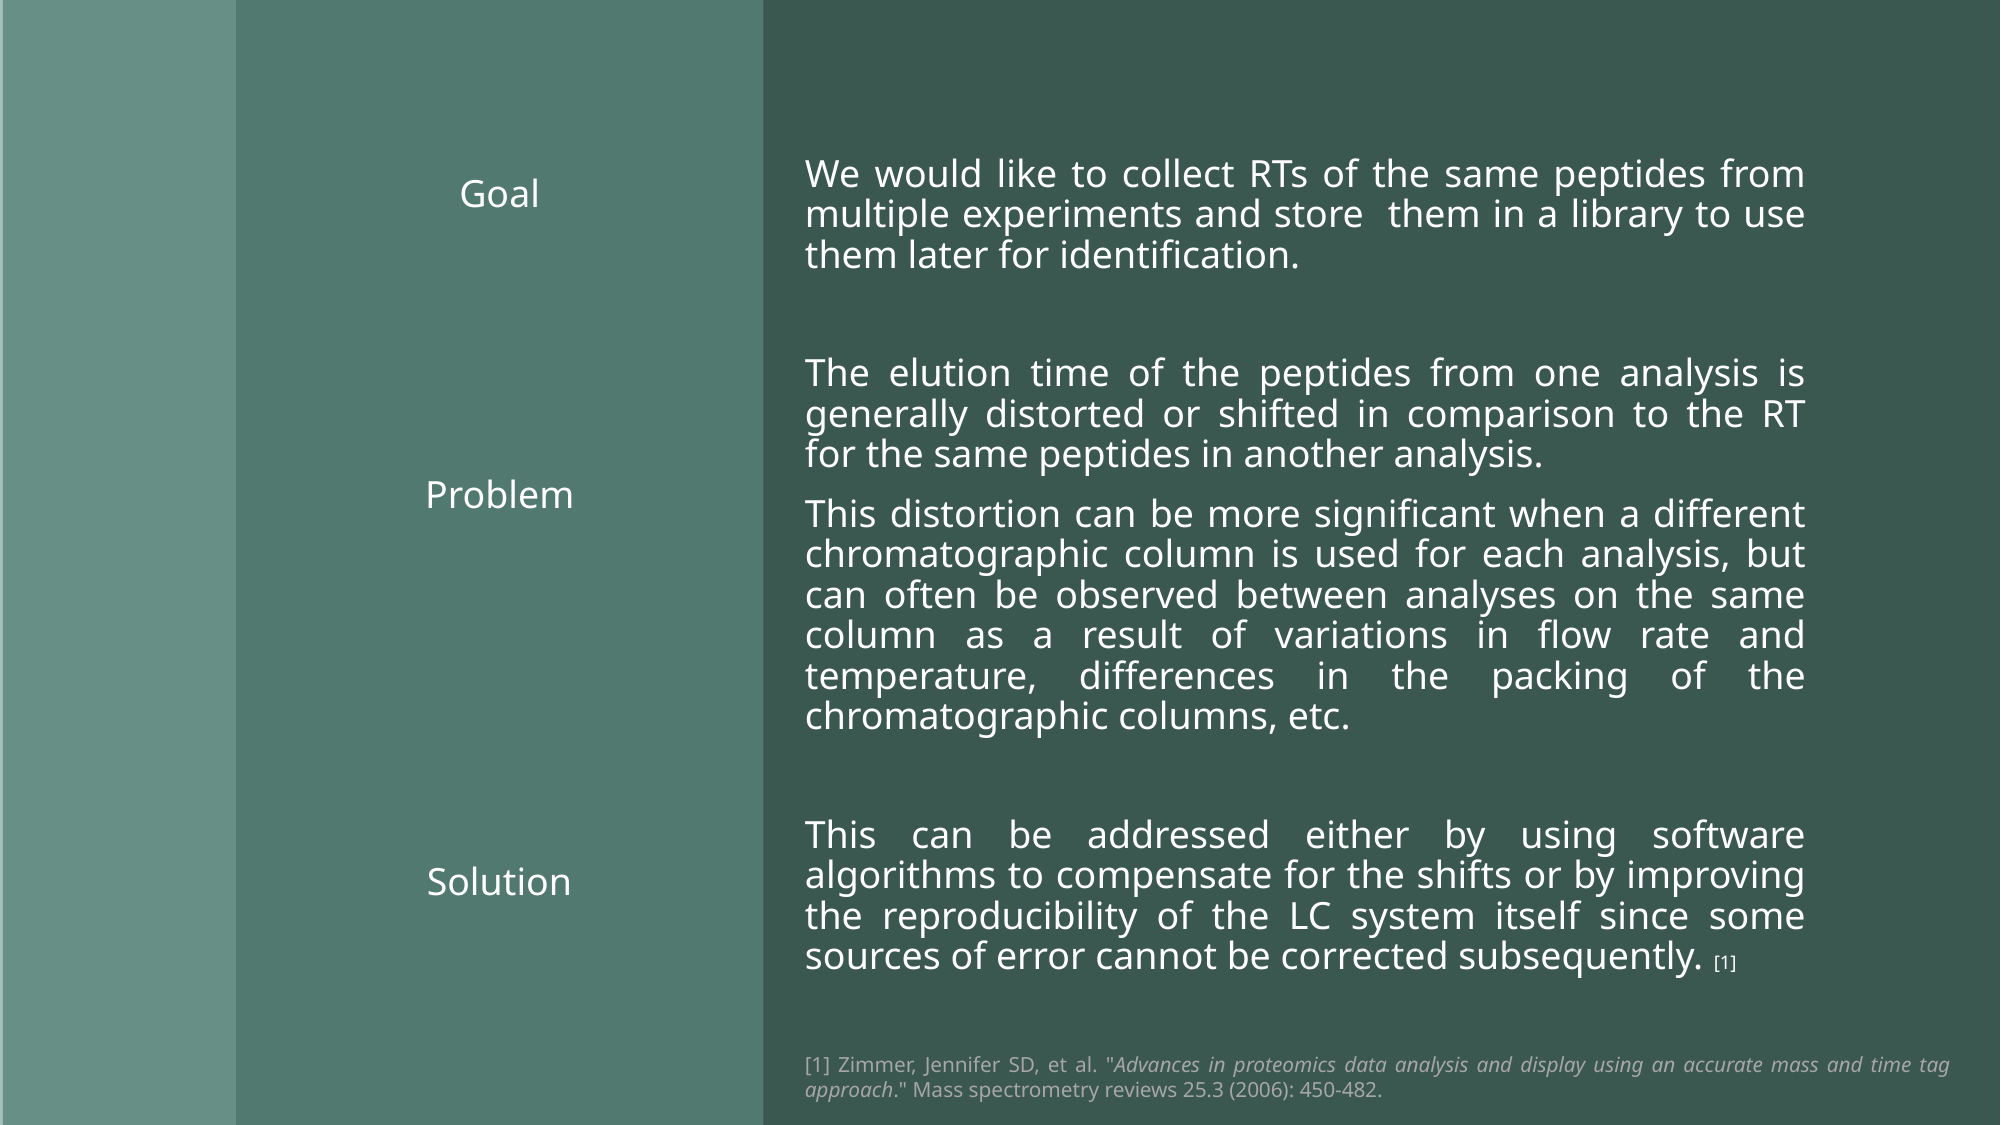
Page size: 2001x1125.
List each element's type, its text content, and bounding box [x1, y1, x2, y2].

text_box [764, 0, 2000, 1125]
text_box [0, 0, 237, 1125]
text_box [237, 0, 764, 1125]
text_box Goal [385, 162, 614, 223]
text_box Problem [385, 463, 614, 524]
list We would like to collect RTs of the same peptides from multiple experiments and store them in a library to use them later for identification. The elution time of the peptides from one analysis is generally distorted or shifted in comparison to the RT for the same peptides in another analysis. This distortion can be more significant when a different chromatographic column is used for each analysis, but can often be observed between analyses on the same column as a result of variations in flow rate and temperature, differences in the packing of the chromatographic columns, etc. This can be addressed either by using software algorithms to compensate for the shifts or by improving the reproducibility of the LC system itself since some sources of error cannot be corrected subsequently. [1] [790, 147, 1822, 991]
text_box [1] Zimmer, Jennifer SD, et al. "Advances in proteomics data analysis and display using an accurate mass and time tag approach." Mass spectrometry reviews 25.3 (2006): 450-482. [790, 1044, 1966, 1109]
text_box Solution [385, 850, 614, 911]
